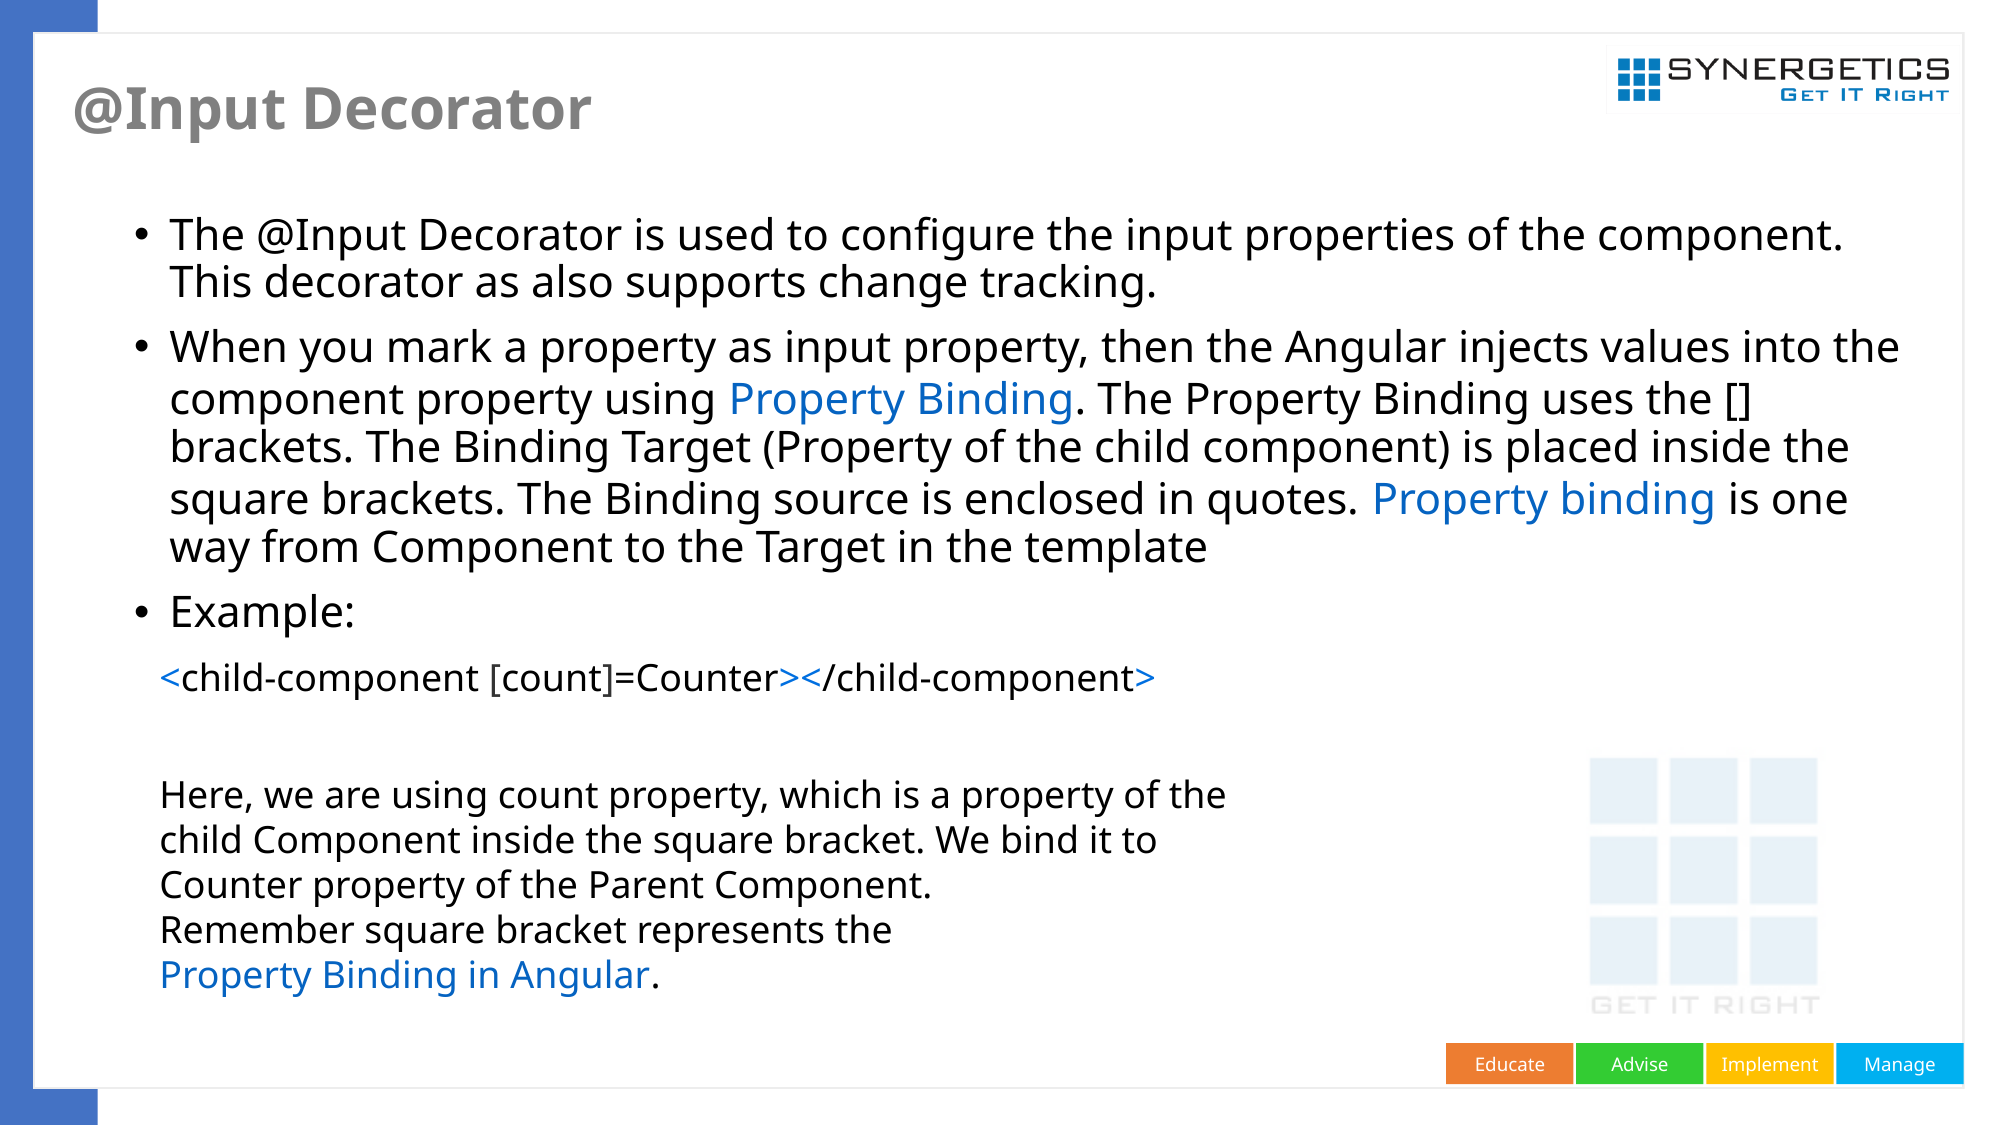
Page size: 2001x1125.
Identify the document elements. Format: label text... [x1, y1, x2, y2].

text_box Here, we are using count property, which is a property of the child Component inside the square bracket. We bind it to Counter property of the Parent Component. Remember square bracket represents the Property Binding in Angular. [144, 763, 1273, 1010]
title @Input Decorator [57, 45, 1607, 177]
list The @Input Decorator is used to configure the input properties of the component. This decorator as also supports change tracking. When you mark a property as input property, then the Angular injects values into the component property using Property Binding. The Property Binding uses the [] brackets. The Binding Target (Property of the child component) is placed inside the square brackets. The Binding source is enclosed in quotes. Property binding is one way from Component to the Target in the template Example: [119, 205, 1931, 647]
text_box <child-component [count]=Counter></child-component> [144, 646, 1368, 707]
picture [1607, 45, 1960, 114]
